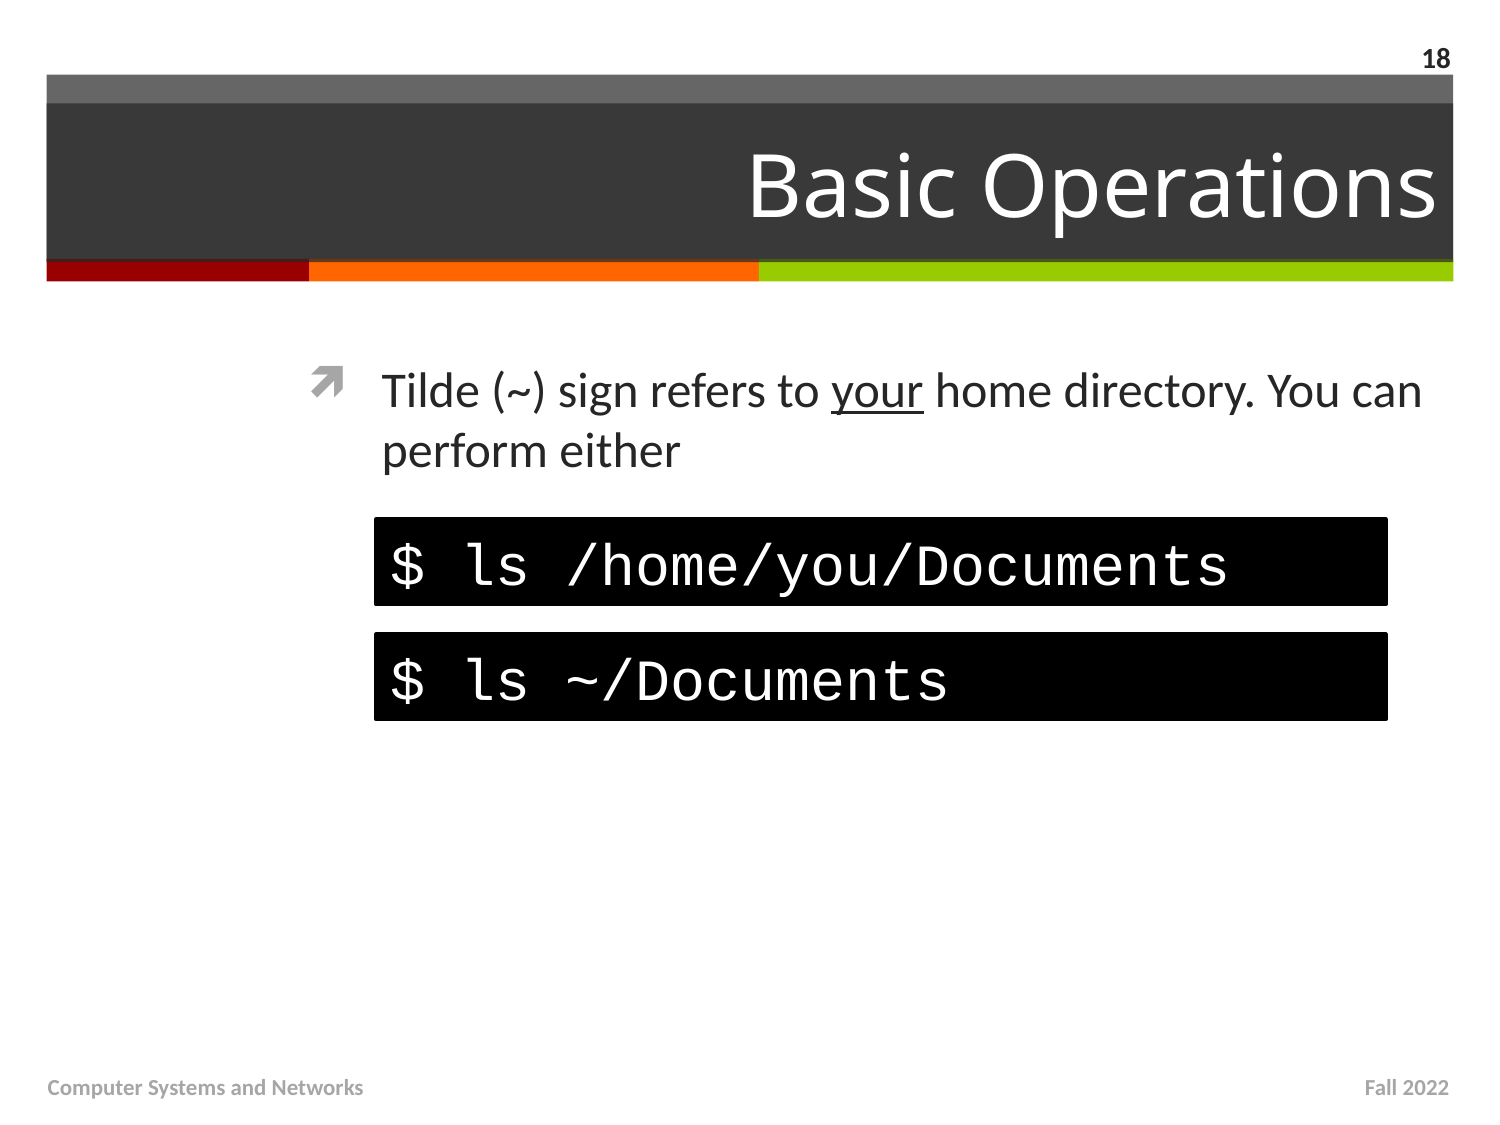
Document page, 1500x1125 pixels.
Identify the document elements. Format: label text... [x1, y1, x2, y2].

title Basic Operations [46, 103, 1454, 263]
text_box $ ls /home/you/Documents [374, 517, 1388, 606]
footer Computer Systems and Networks [32, 1055, 1038, 1116]
list Tilde (~) sign refers to your home directory. You can perform either [292, 350, 1454, 1005]
slide_number 18 [1362, 27, 1466, 87]
text_box $ ls ~/Documents [374, 632, 1388, 721]
slide_number Fall 2022 [1114, 1055, 1465, 1116]
